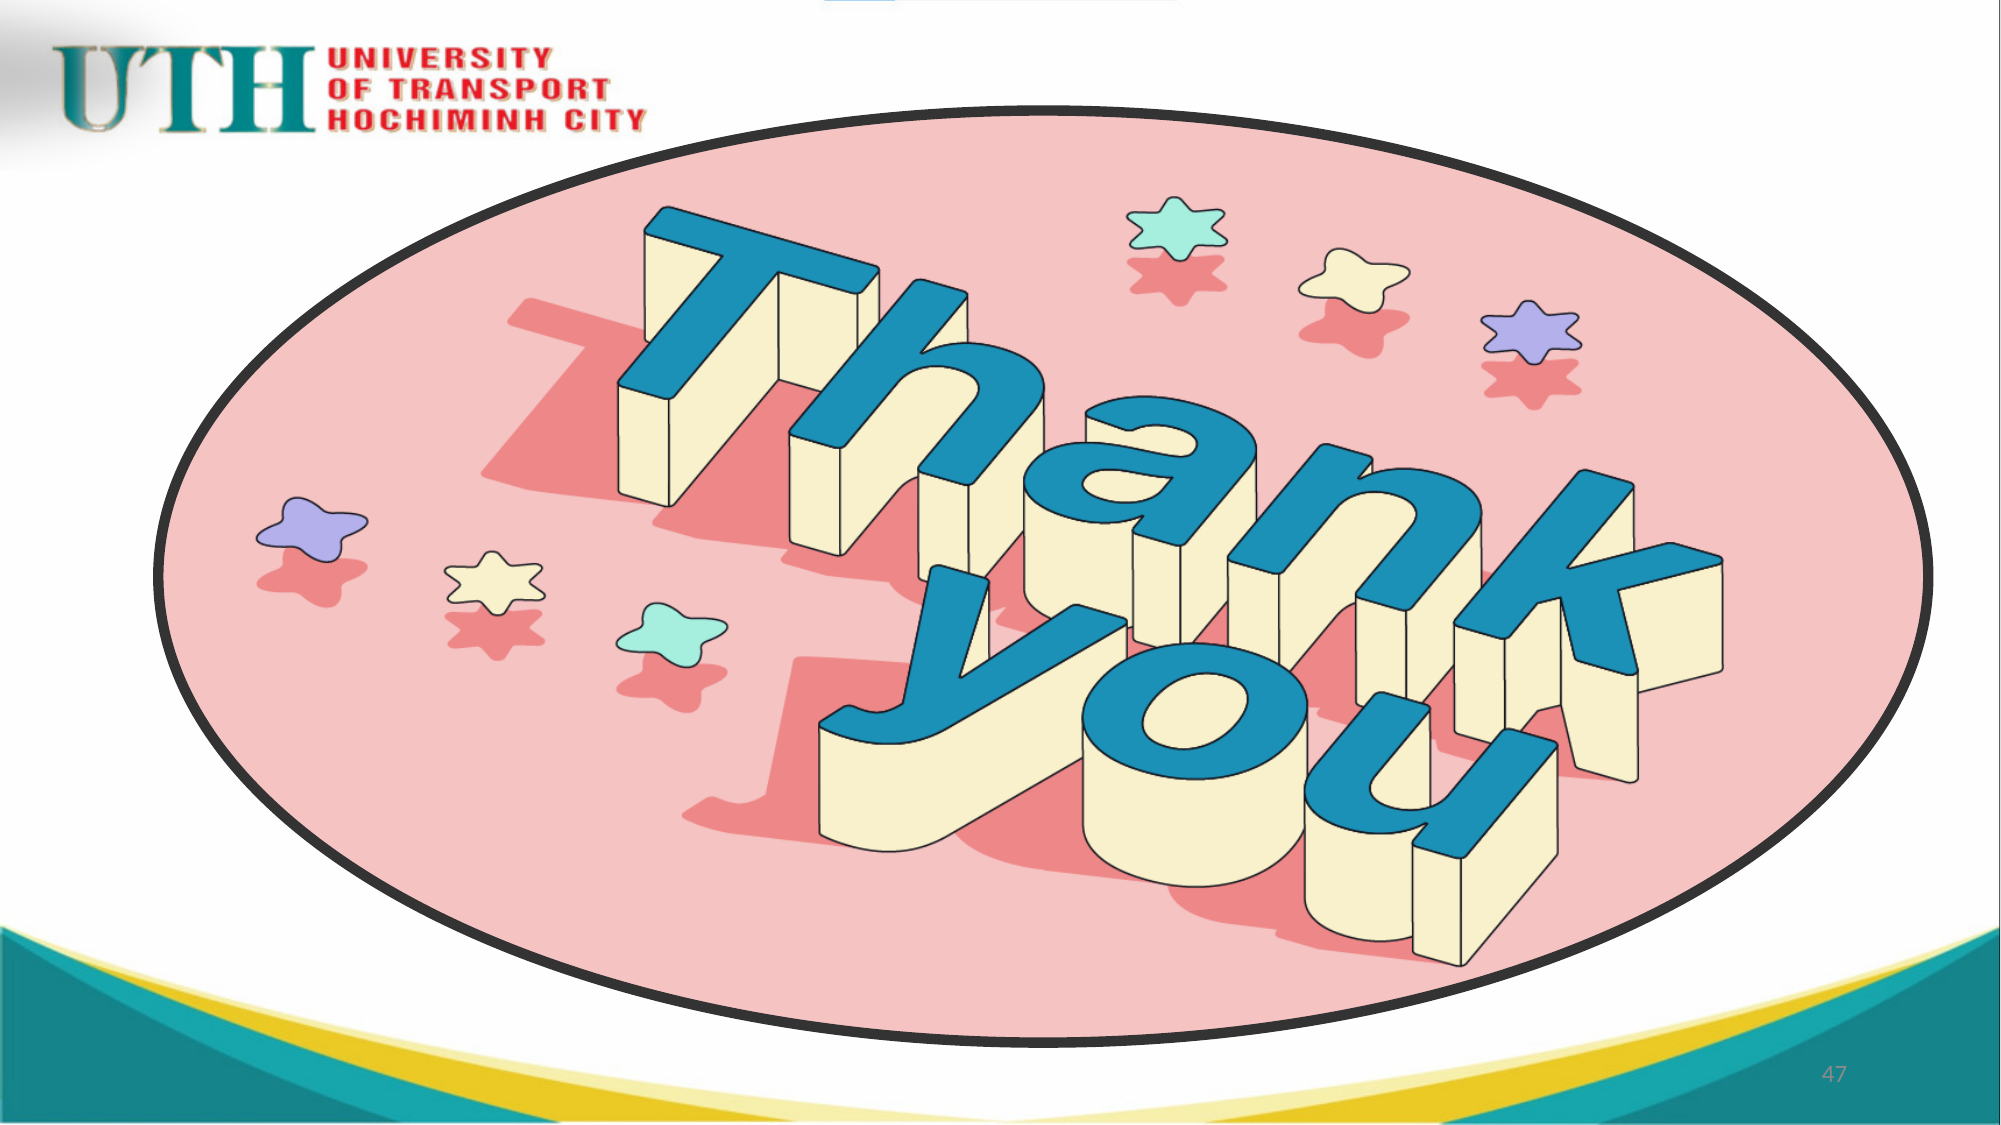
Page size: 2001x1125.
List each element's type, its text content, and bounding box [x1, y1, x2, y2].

picture [0, 0, 2001, 1125]
slide_number 47 [1412, 1043, 1863, 1103]
